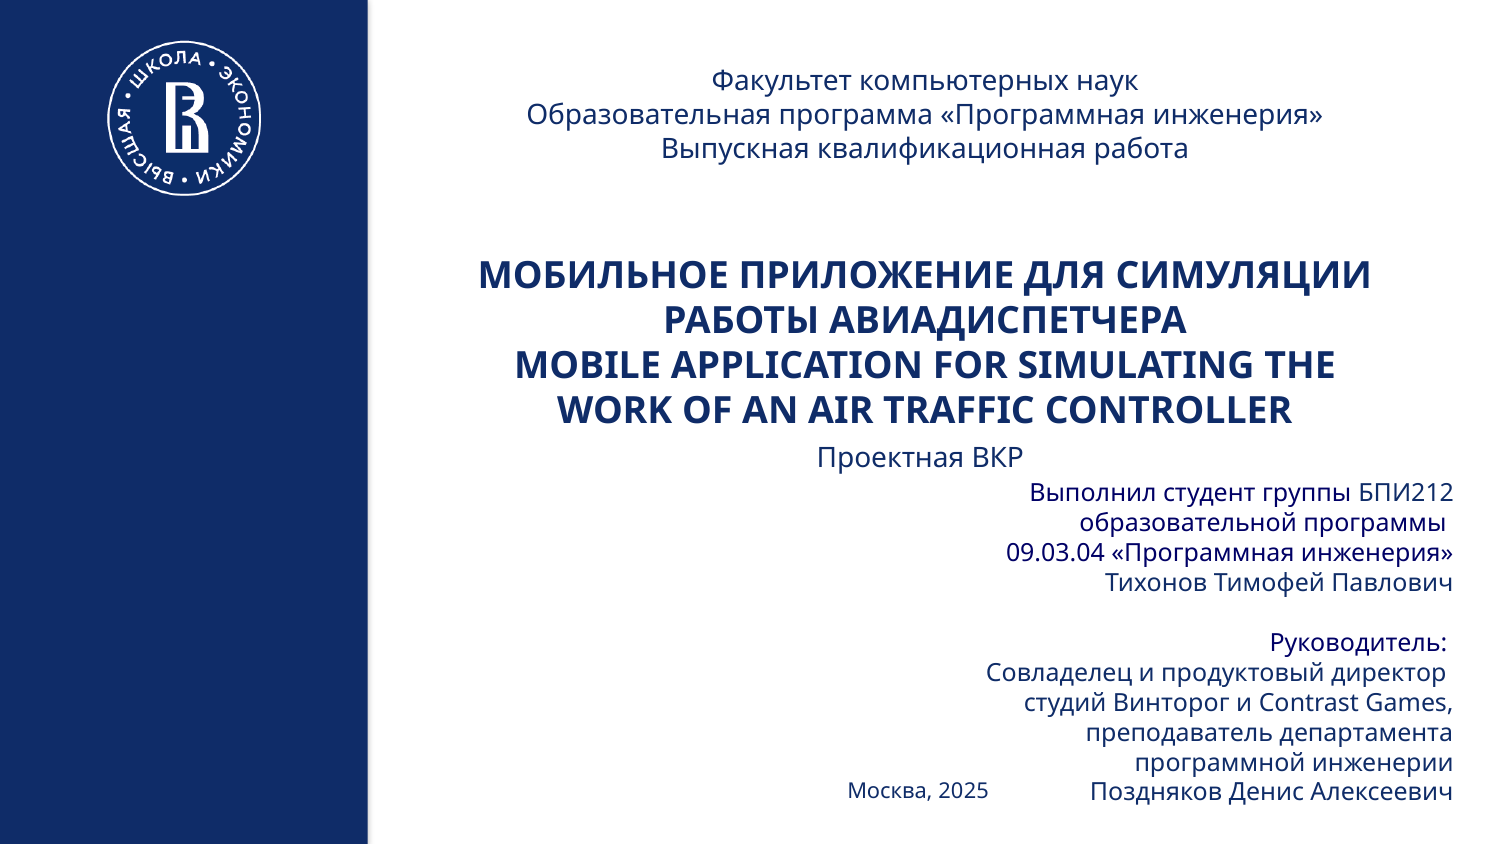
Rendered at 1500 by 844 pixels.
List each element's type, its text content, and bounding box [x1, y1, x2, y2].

text_box Выполнил студент группы БПИ212 образовательной программы 09.03.04 «Программная инженерия» Тихонов Тимофей Павлович Руководитель: Совладелец и продуктовый директор студий Винторог и Contrast Games, преподаватель департамента программной инженерии Поздняков Денис Алексеевич [962, 469, 1469, 824]
picture [107, 40, 261, 196]
text_box Проектная ВКР [353, 435, 1488, 478]
text_box Москва, 2025 [843, 772, 962, 808]
text_box Мобильное приложение для симуляции работы авиадиспетчера Mobile Application for Simulating the Work of an Air Traffic Controller [462, 197, 1389, 435]
text_box Факультет компьютерных наук Образовательная программа «Программная инженерия» Выпускная квалификационная работа [358, 58, 1493, 169]
